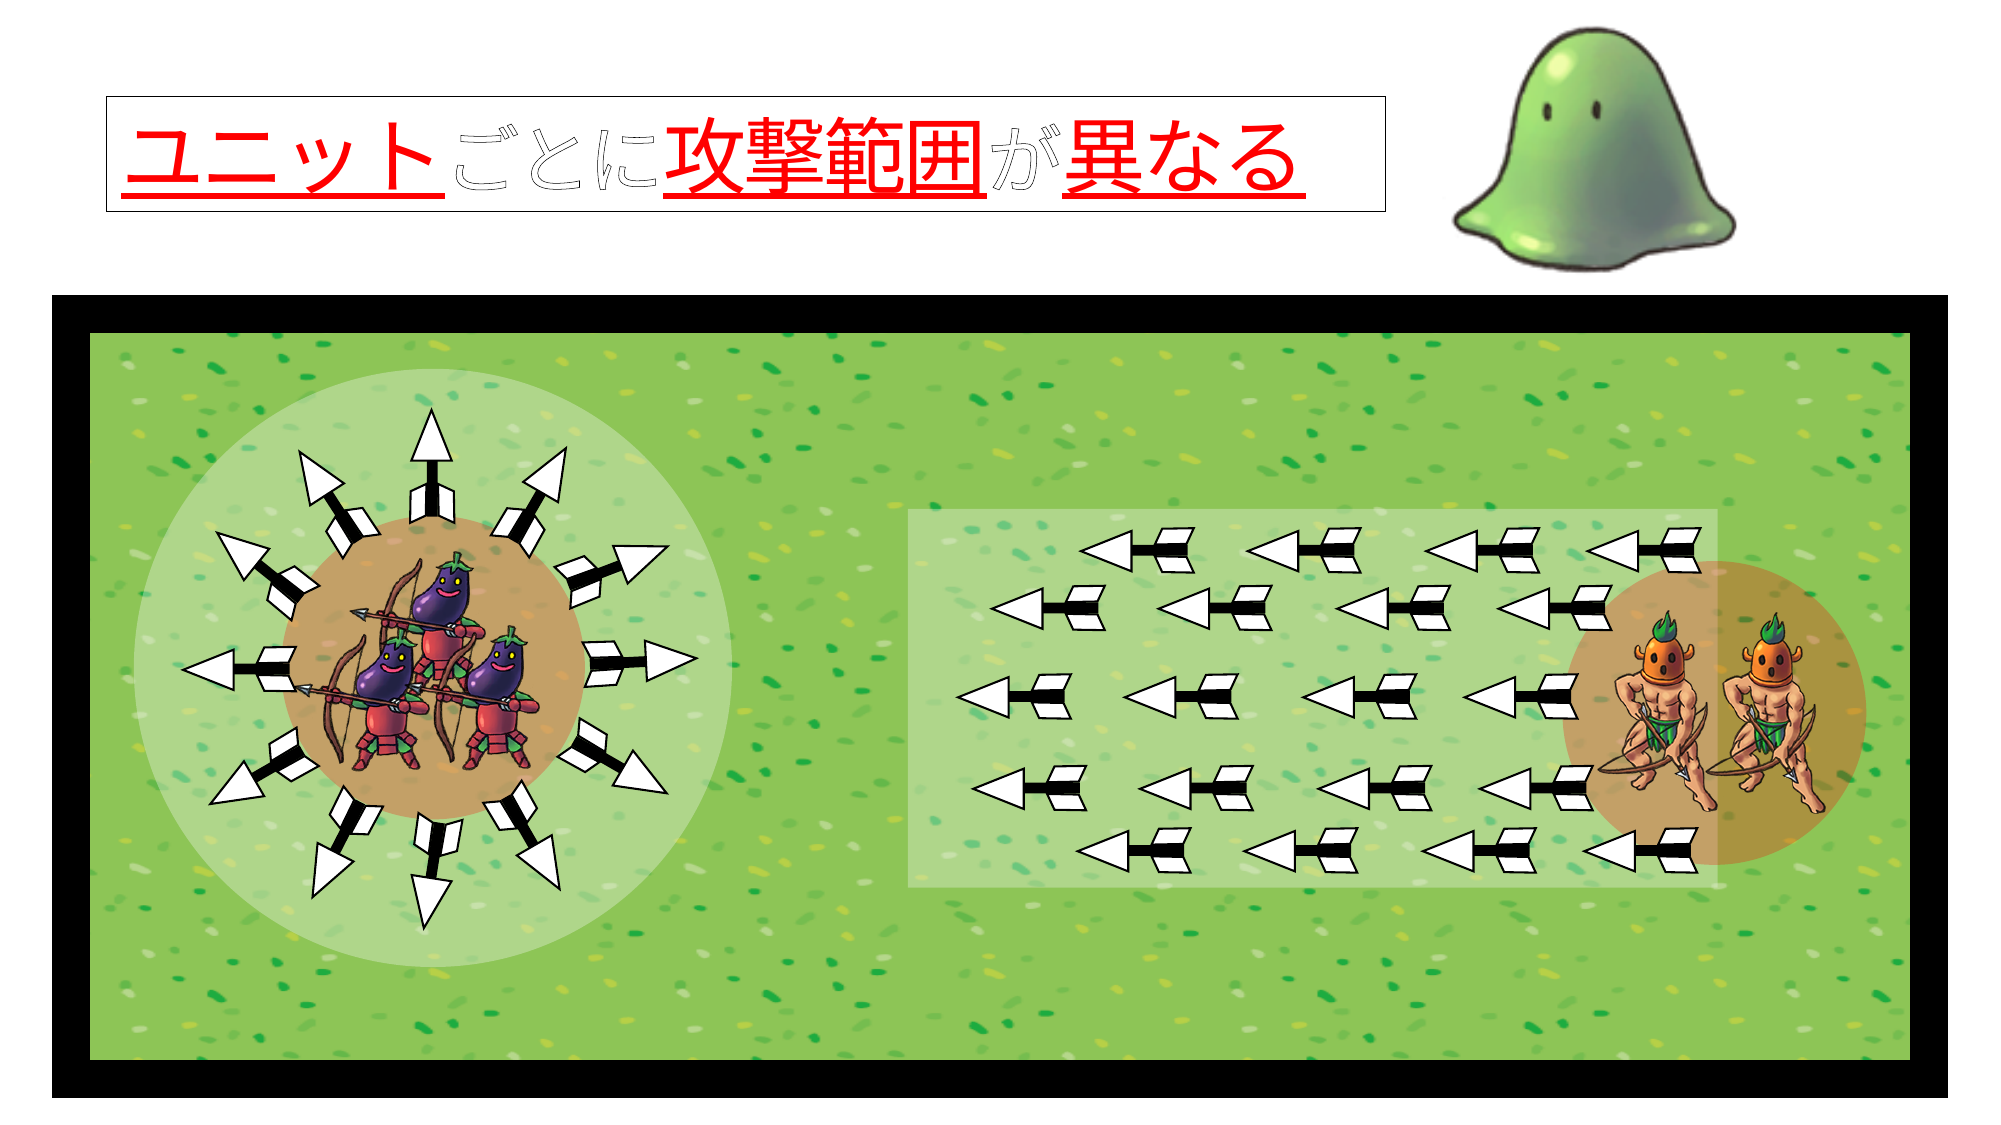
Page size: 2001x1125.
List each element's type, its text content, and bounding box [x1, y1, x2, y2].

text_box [456, 482, 736, 772]
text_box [982, 642, 1042, 751]
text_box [907, 508, 1867, 888]
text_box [1271, 496, 1332, 605]
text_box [997, 734, 1057, 842]
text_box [1488, 642, 1549, 751]
picture [1433, 12, 1757, 290]
picture [89, 332, 1911, 1061]
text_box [1327, 642, 1387, 751]
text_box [1342, 734, 1402, 842]
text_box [1447, 796, 1507, 905]
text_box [1101, 796, 1162, 905]
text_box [182, 409, 462, 699]
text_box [1164, 734, 1224, 842]
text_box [133, 368, 733, 968]
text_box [250, 681, 530, 971]
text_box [1522, 554, 1582, 662]
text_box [1503, 734, 1564, 842]
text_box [1608, 796, 1668, 905]
text_box ユニットごとに攻撃範囲が異なる [106, 96, 1386, 212]
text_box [1105, 496, 1165, 605]
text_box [1268, 796, 1328, 905]
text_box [1148, 642, 1209, 751]
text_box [1182, 554, 1243, 662]
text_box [1016, 554, 1076, 662]
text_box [1611, 496, 1671, 605]
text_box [1450, 496, 1510, 605]
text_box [1361, 554, 1421, 662]
